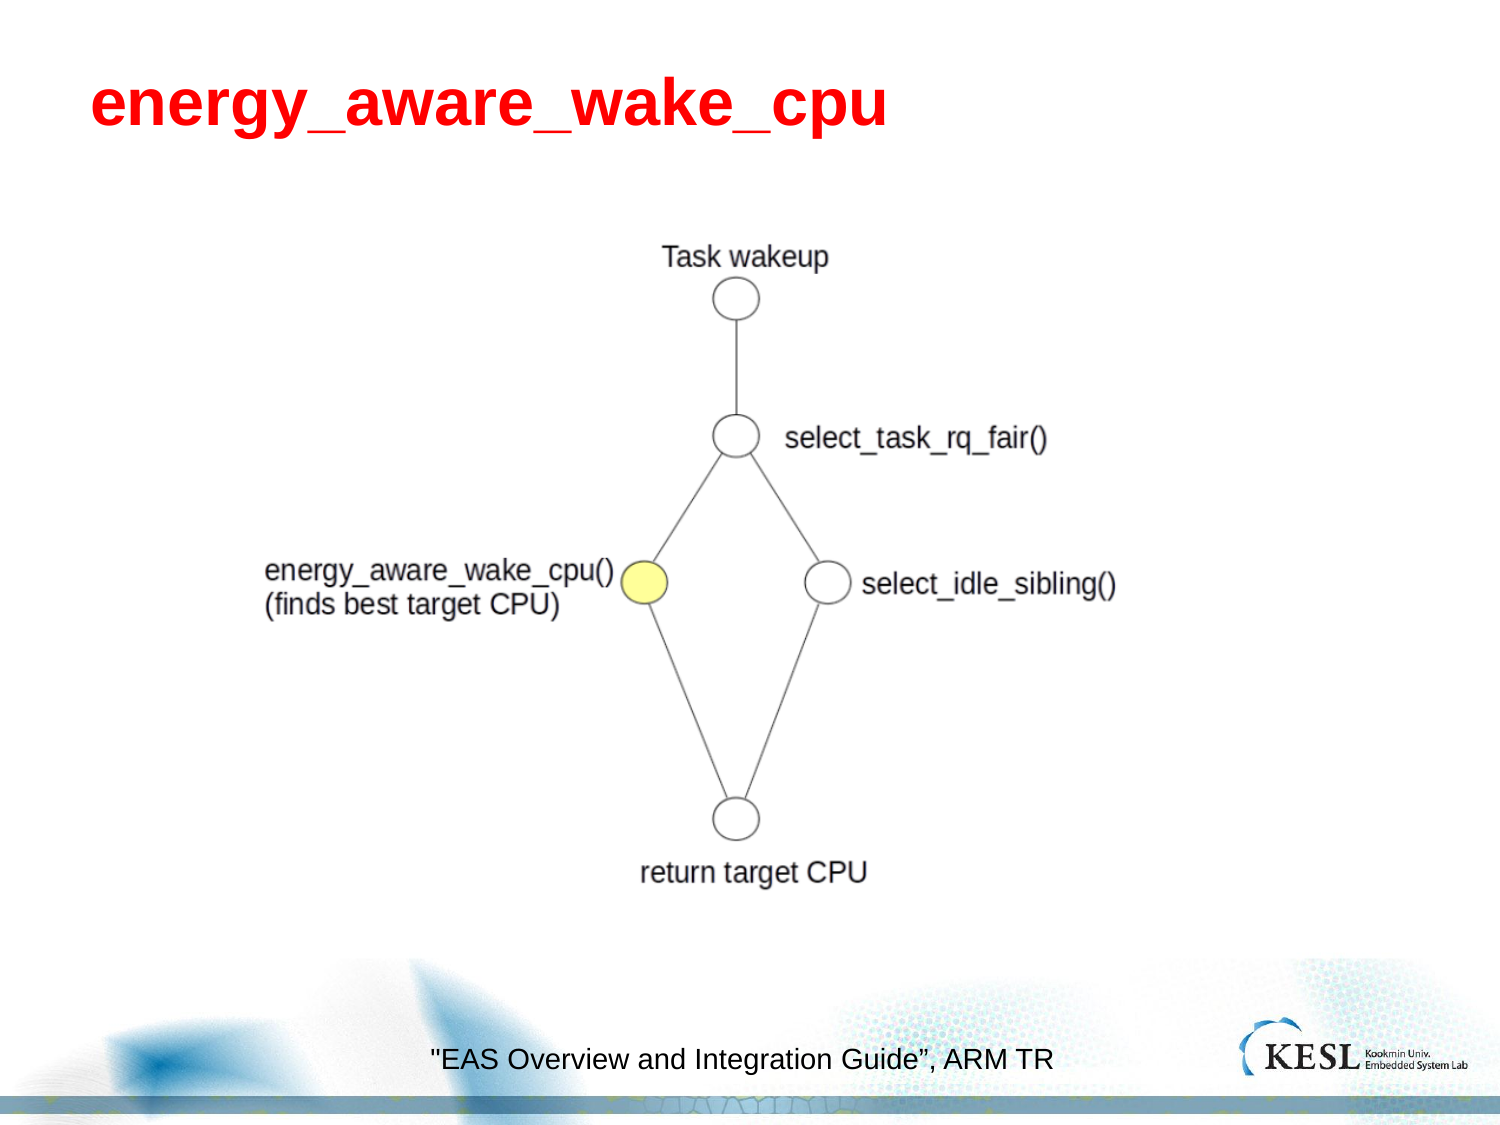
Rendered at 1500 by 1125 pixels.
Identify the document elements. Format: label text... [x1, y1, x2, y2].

text_box "EAS Overview and Integration Guide”, ARM TR [415, 1028, 1102, 1088]
picture [0, 0, 1500, 1125]
title energy_aware_wake_cpu [75, 45, 1425, 153]
